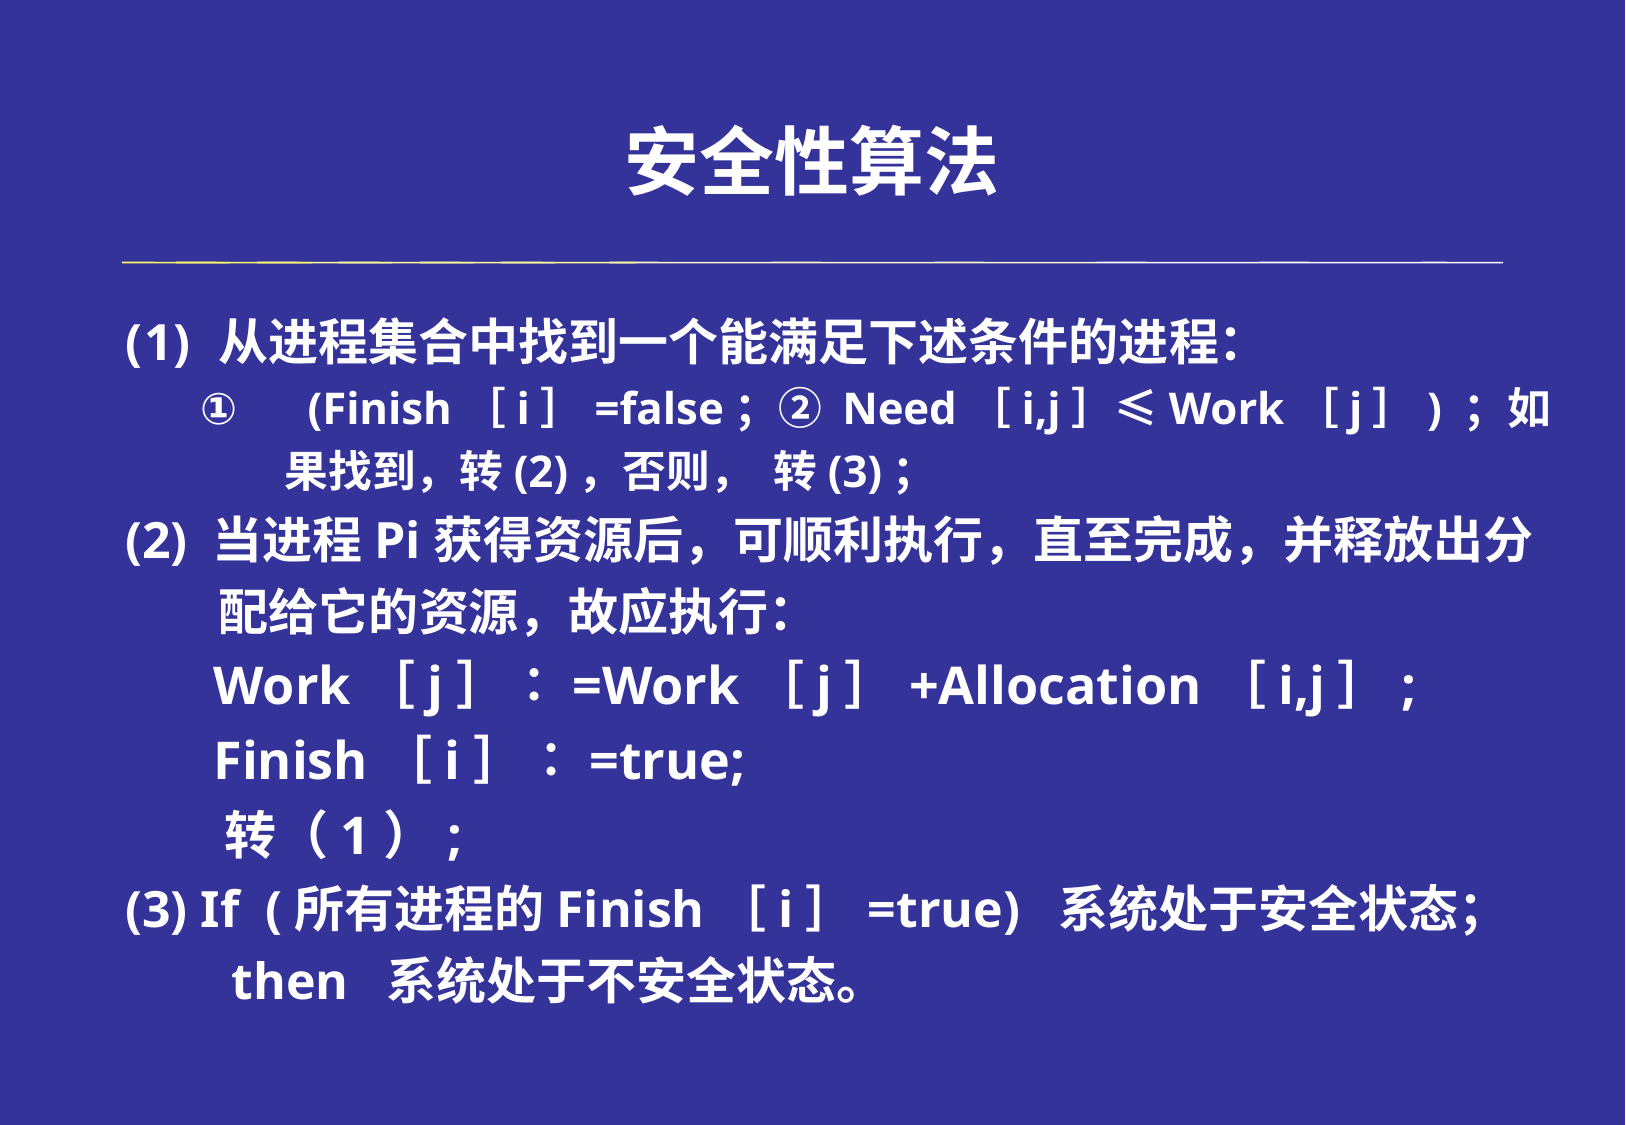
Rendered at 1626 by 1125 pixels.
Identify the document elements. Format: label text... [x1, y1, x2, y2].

title 安全性算法 [121, 66, 1504, 254]
list 从进程集合中找到一个能满足下述条件的进程： (Finish［i］=false；② Need［i,j］≤Work［j］) ；如果找到，转(2)，否则， 转(3)； (2) 当进程Pi获得资源后，可顺利执行，直至完成，并释放出分配给它的资源，故应执行： Work［j］∶=Work［j］+Allocation［i,j］; Finish［i］∶=true; 转（1）; (3) If (所有进程的Finish［i］=true) 系统处于安全状态； then 系统处于不安全状态。 [110, 290, 1593, 1071]
